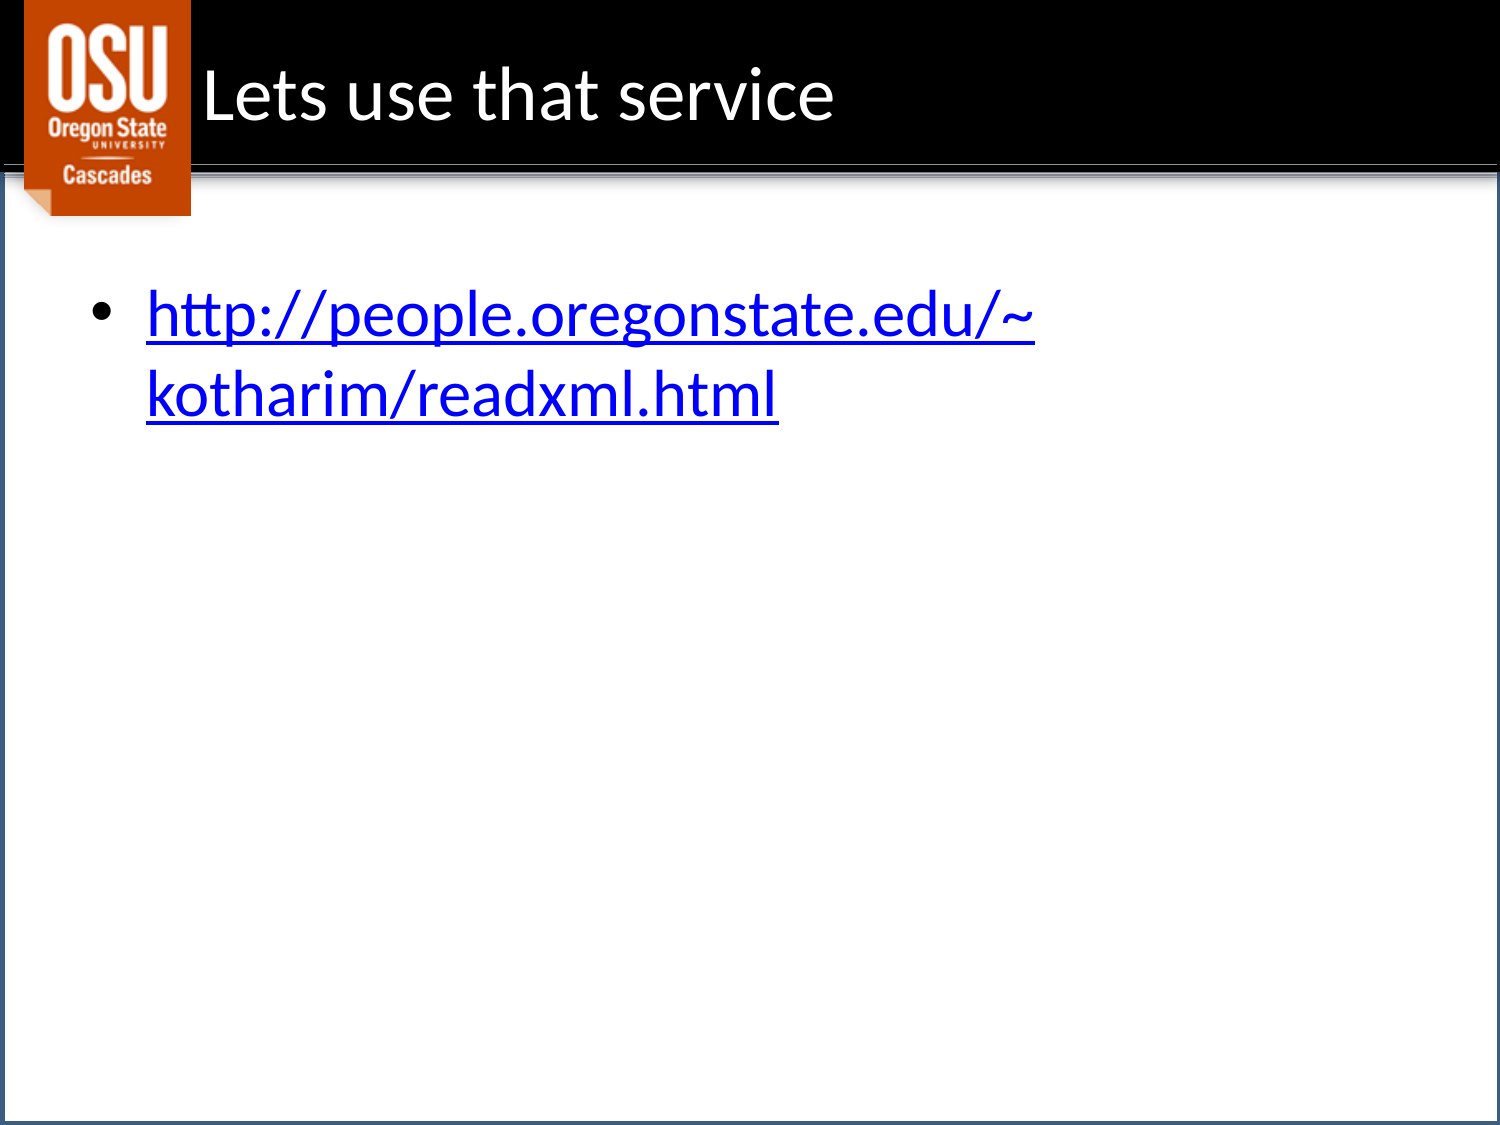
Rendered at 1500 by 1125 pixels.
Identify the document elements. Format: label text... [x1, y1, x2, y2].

picture [0, 0, 1500, 1125]
title Lets use that service [187, 0, 1425, 184]
list http://people.oregonstate.edu/~kotharim/readxml.html [75, 262, 1425, 1005]
